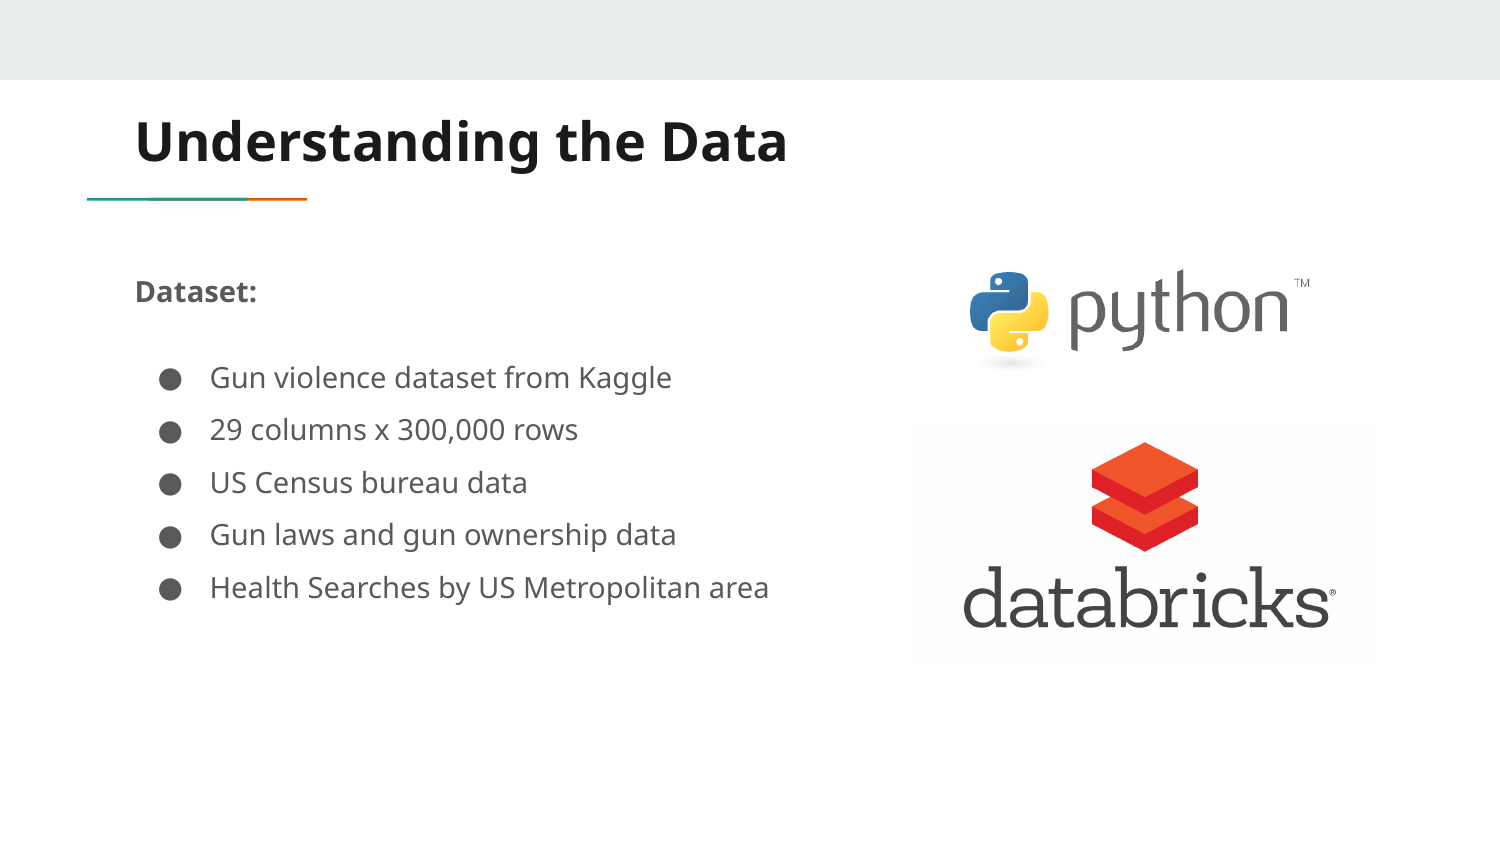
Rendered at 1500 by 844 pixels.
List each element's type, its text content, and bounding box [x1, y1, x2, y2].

text_box Dataset: Gun violence dataset from Kaggle 29 columns x 300,000 rows US Census bureau data Gun laws and gun ownership data Health Searches by US Metropolitan area [119, 240, 1381, 744]
picture [912, 419, 1382, 666]
title Understanding the Data [119, 92, 1381, 181]
picture [912, 248, 1342, 394]
